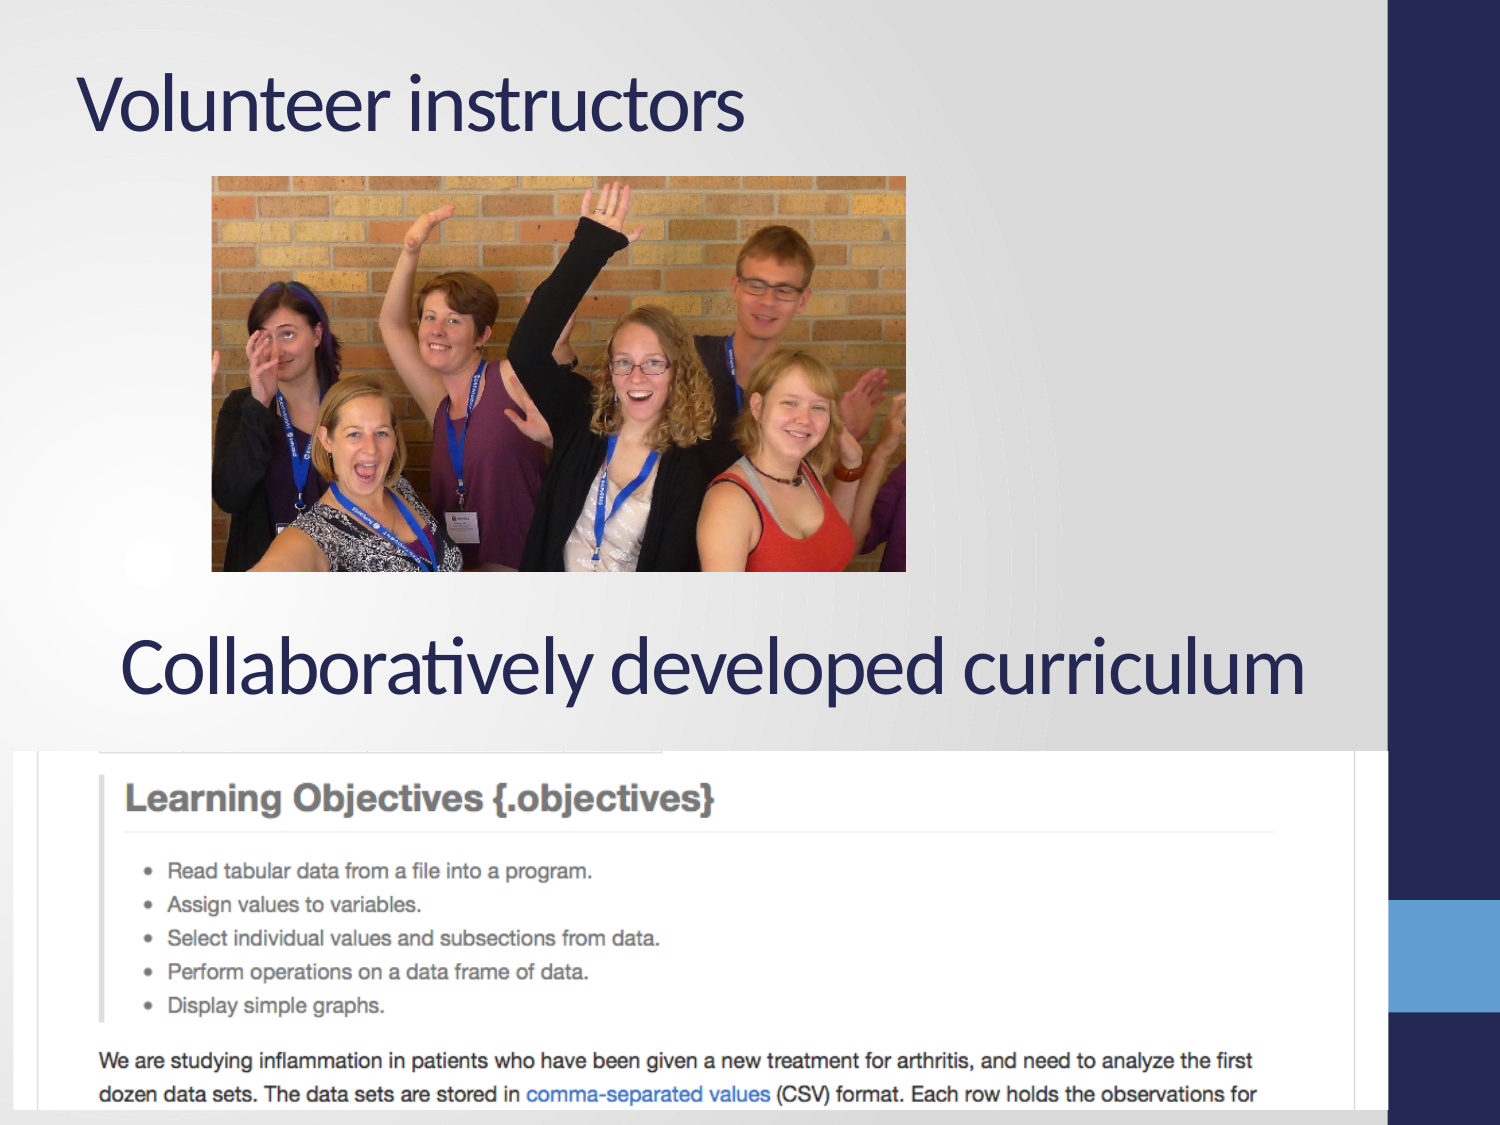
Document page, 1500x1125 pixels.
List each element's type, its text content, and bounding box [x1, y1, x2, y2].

title Volunteer instructors [0, 7, 973, 188]
text_box Collaboratively developed curriculum [91, 571, 1338, 744]
picture [12, 751, 1389, 1110]
picture [211, 176, 907, 572]
